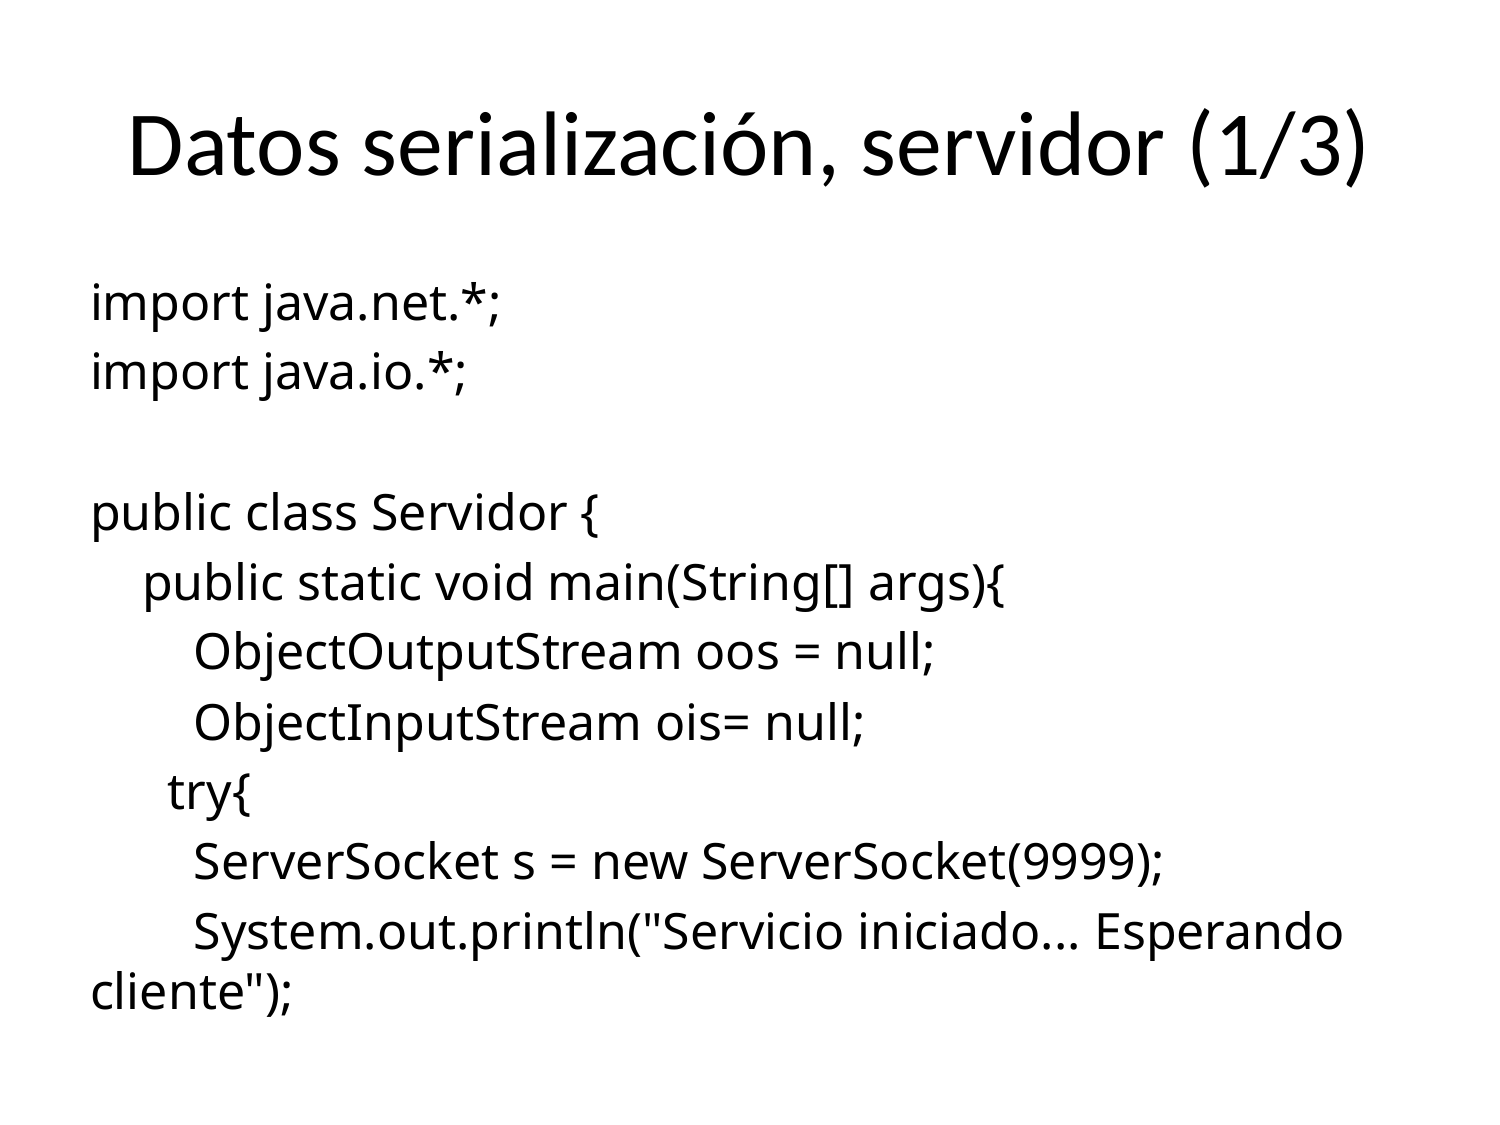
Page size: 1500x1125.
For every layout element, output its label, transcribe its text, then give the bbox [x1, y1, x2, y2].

title Datos serialización, servidor (1/3) [75, 45, 1425, 233]
list import java.net.*; import java.io.*; public class Servidor { public static void main(String[] args){ ObjectOutputStream oos = null; ObjectInputStream ois= null; try{ ServerSocket s = new ServerSocket(9999); System.out.println("Servicio iniciado... Esperando cliente"); [75, 262, 1425, 1005]
